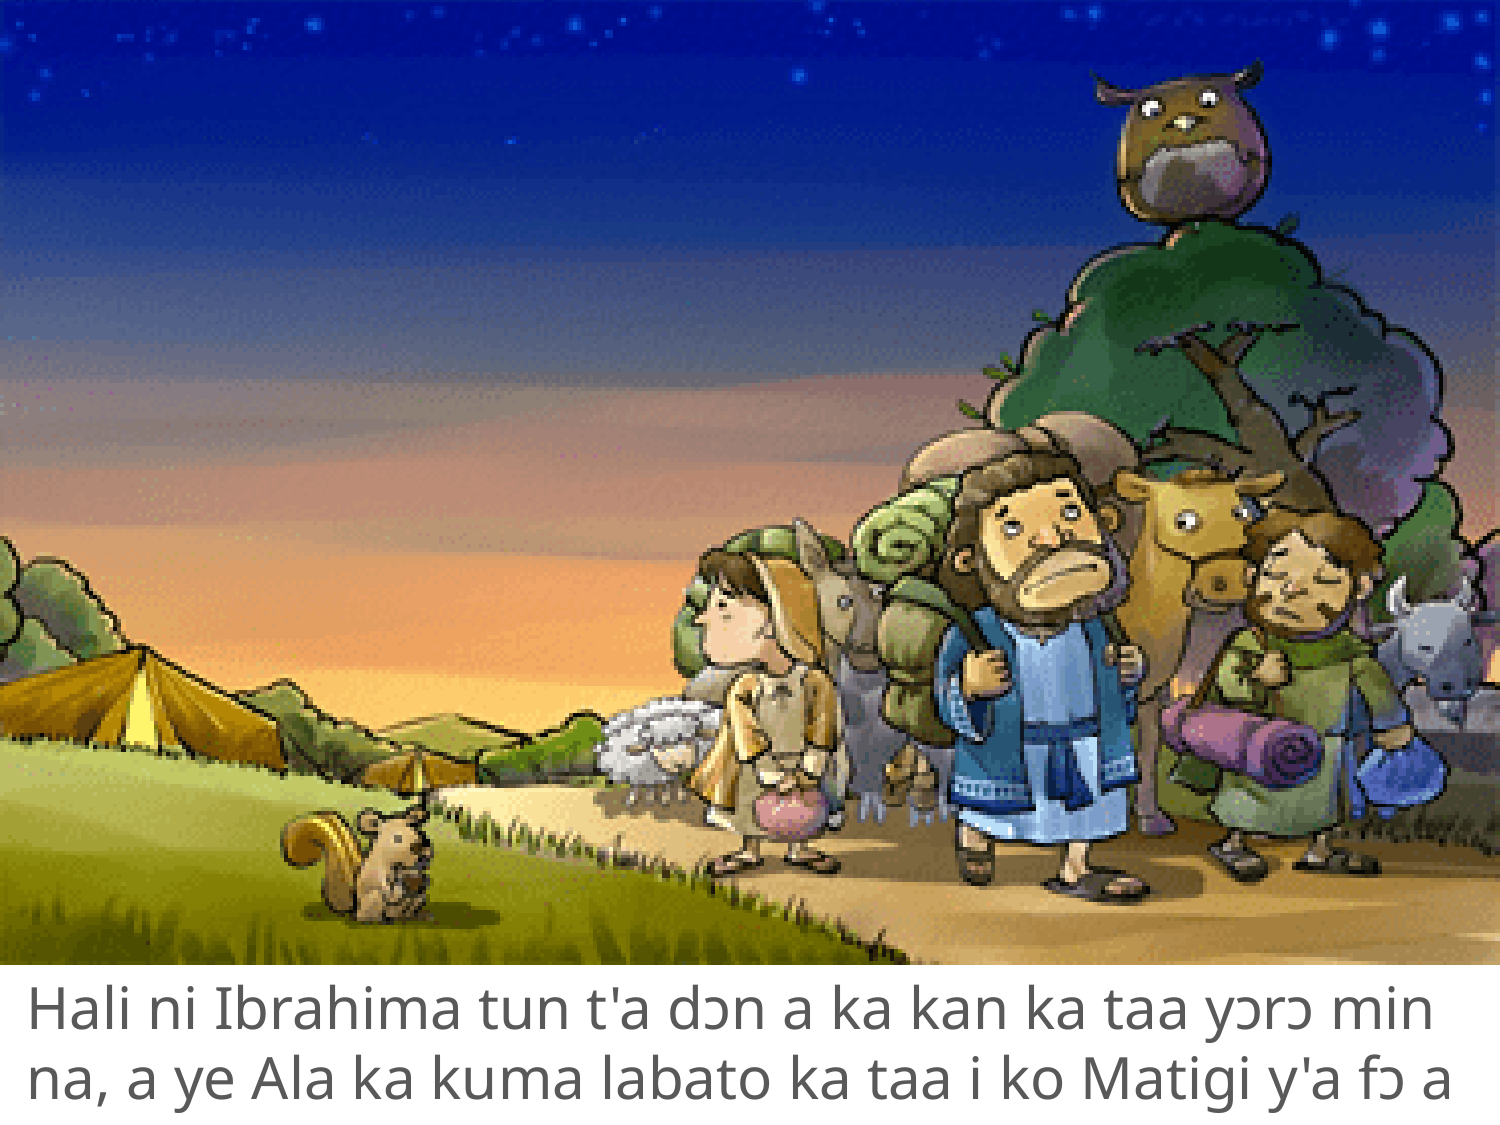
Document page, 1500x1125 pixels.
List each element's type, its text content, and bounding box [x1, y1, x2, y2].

text_box Hali ni Ibrahima tun t'a dɔn a ka kan ka taa yɔrɔ min na, a ye Ala ka kuma labato ka taa i ko Matigi y'a fɔ a ye cogo min na. [11, 973, 1498, 1125]
picture [0, 0, 1500, 965]
